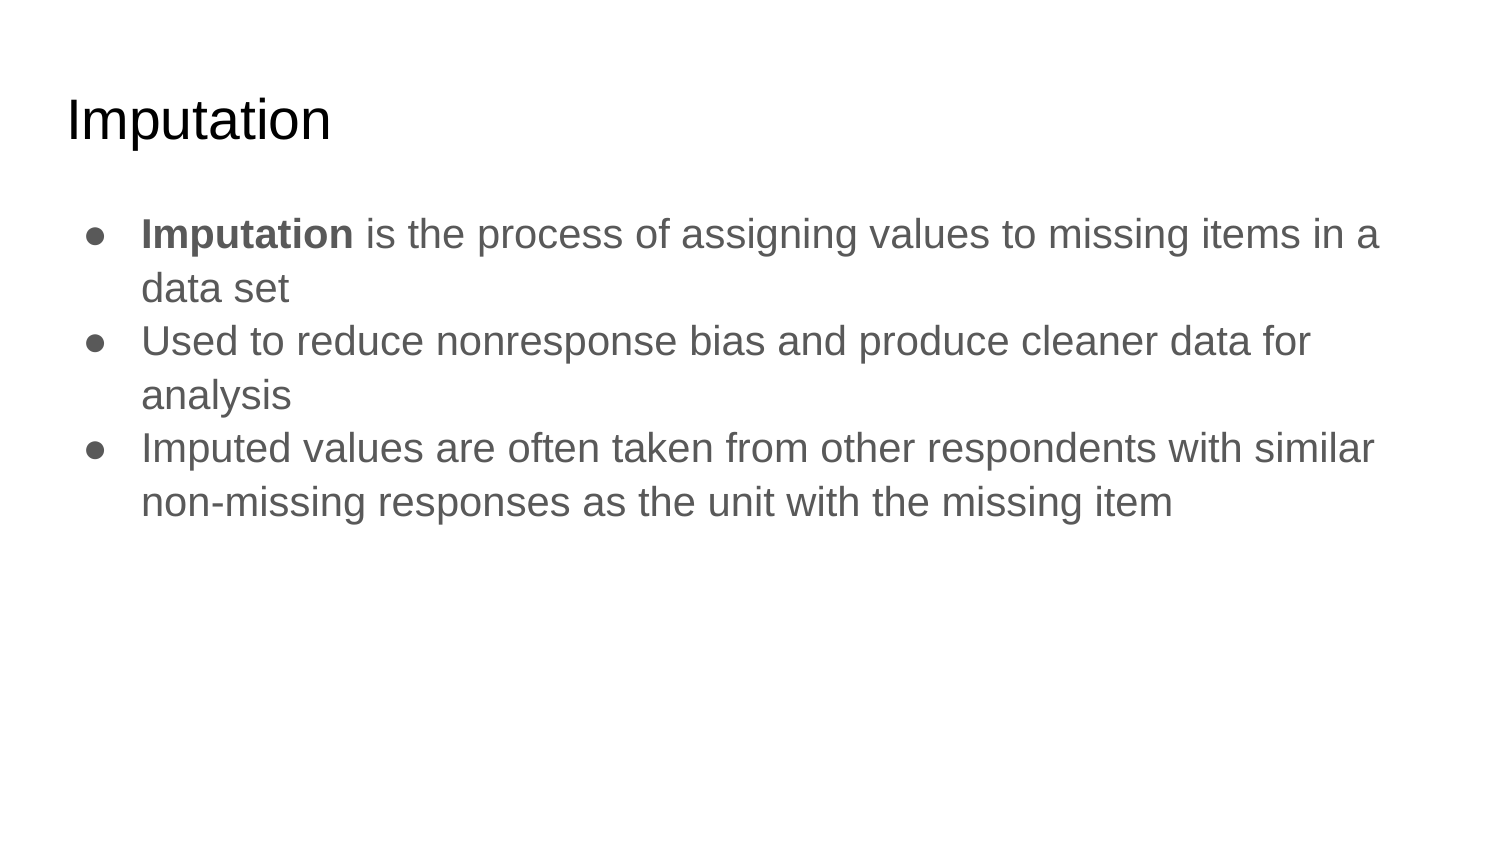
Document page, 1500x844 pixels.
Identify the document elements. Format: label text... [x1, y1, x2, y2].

title Imputation [51, 72, 1449, 167]
list Imputation is the process of assigning values to missing items in a data set Used to reduce nonresponse bias and produce cleaner data for analysis Imputed values are often taken from other respondents with similar non-missing responses as the unit with the missing item [51, 189, 1449, 750]
